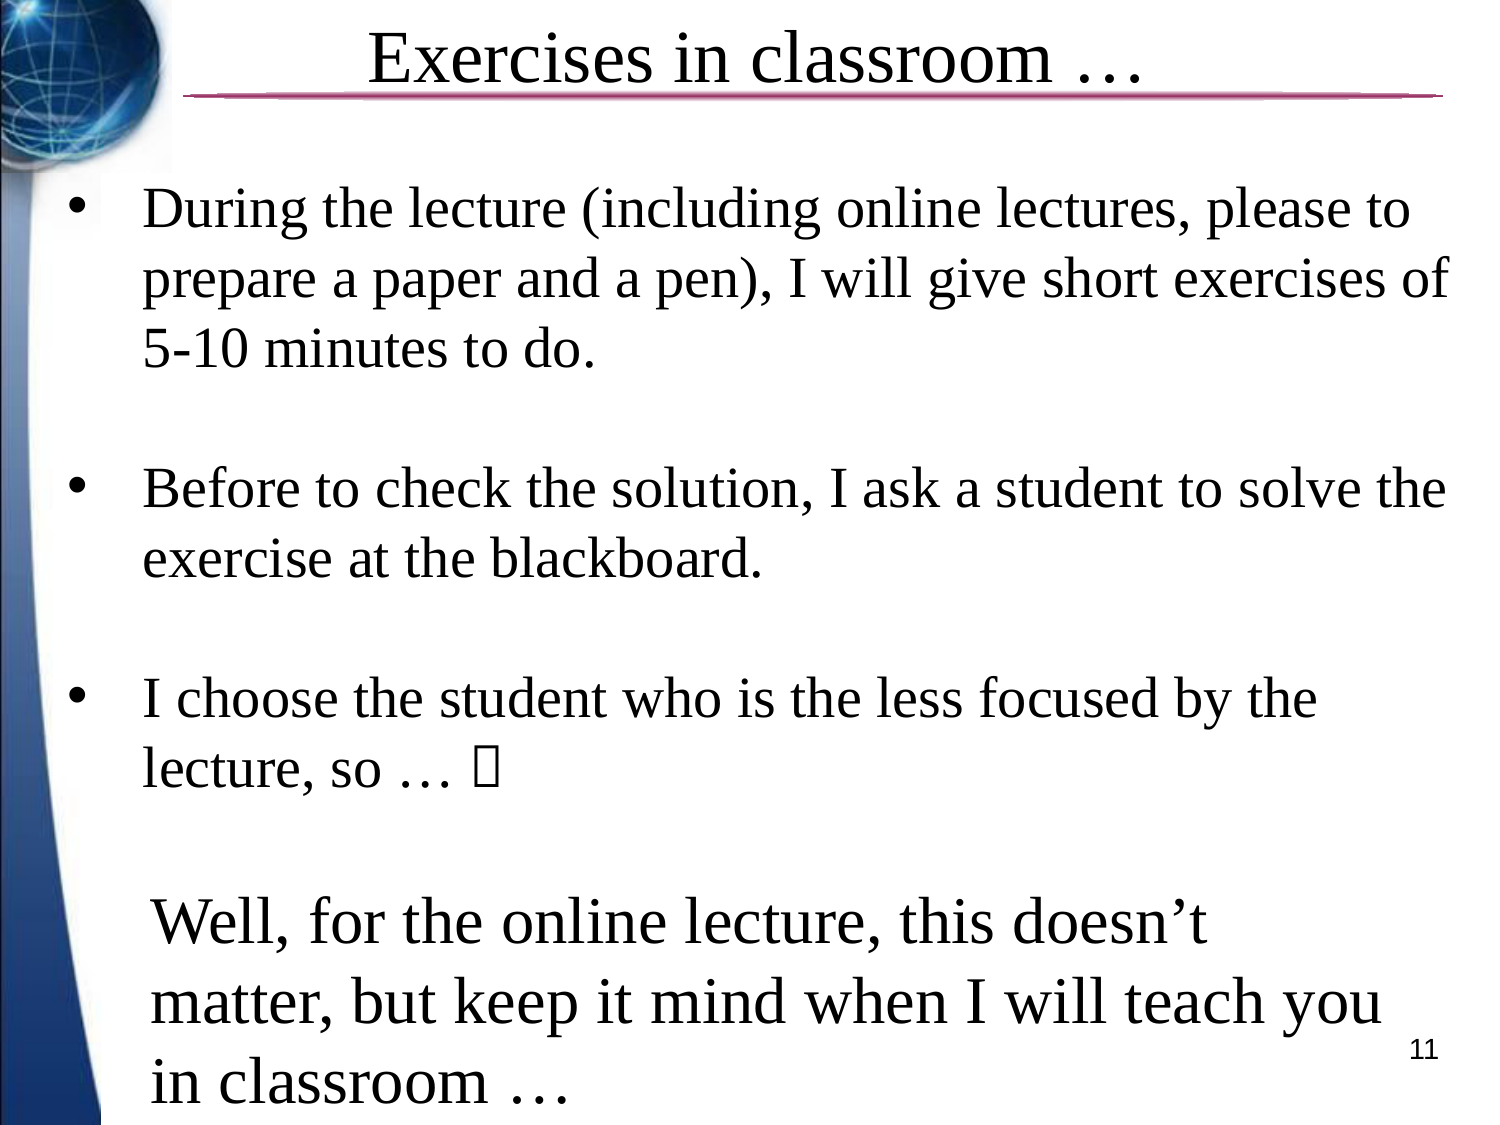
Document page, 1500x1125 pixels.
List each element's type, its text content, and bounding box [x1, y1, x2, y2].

text_box Well, for the online lecture, this doesn’t matter, but keep it mind when I will teach you in classroom … [135, 869, 1424, 1125]
slide_number 11 [1424, 1022, 1455, 1092]
text_box Exercises in classroom … [352, 0, 1164, 105]
picture [0, 0, 172, 1125]
text_box During the lecture (including online lectures, please to prepare a paper and a pen), I will give short exercises of 5-10 minutes to do. Before to check the solution, I ask a student to solve the exercise at the blackboard. I choose the student who is the less focused by the lecture, so …  [53, 162, 1500, 807]
